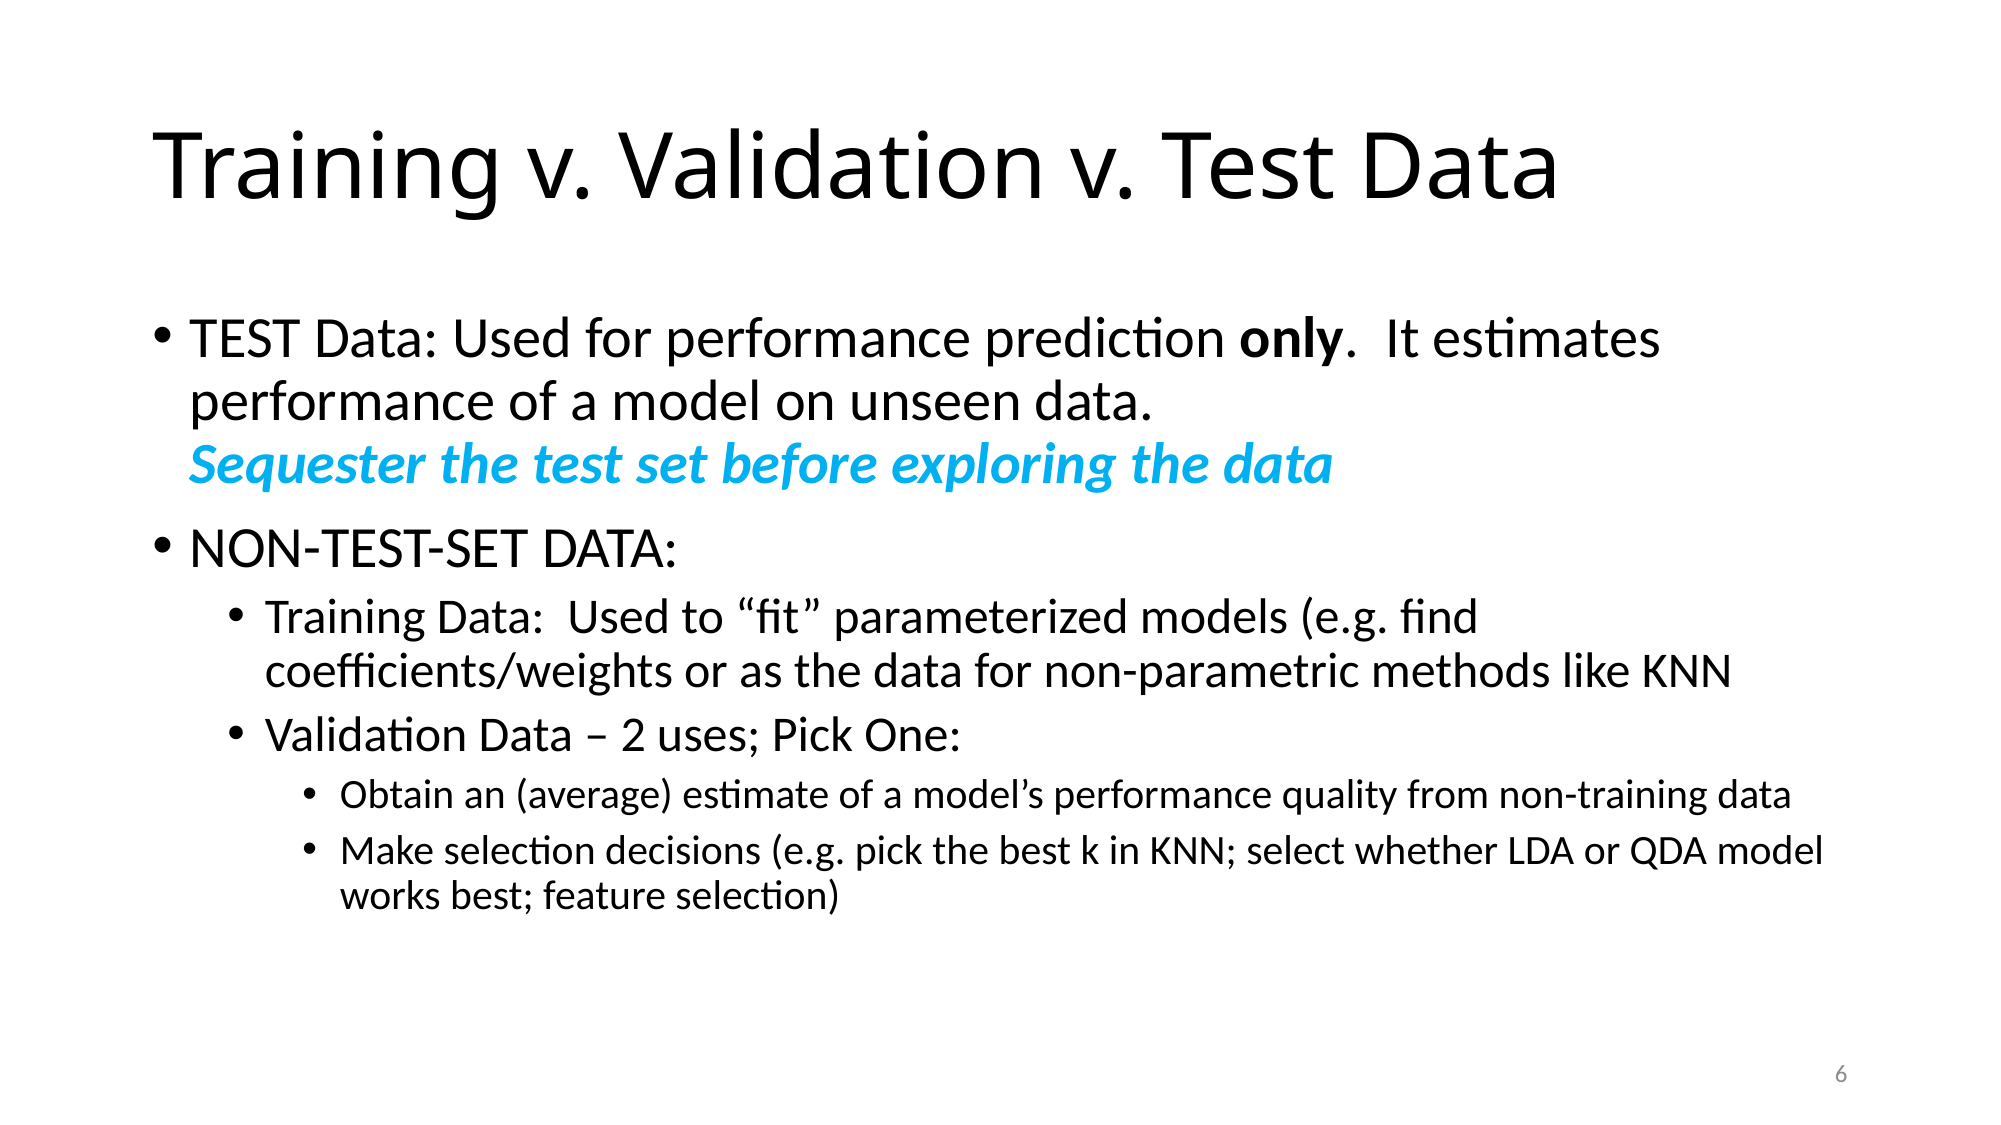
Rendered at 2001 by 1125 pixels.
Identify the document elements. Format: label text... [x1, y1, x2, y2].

list TEST Data: Used for performance prediction only. It estimates performance of a model on unseen data. Sequester the test set before exploring the data NON-TEST-SET DATA: Training Data: Used to “fit” parameterized models (e.g. find coefficients/weights or as the data for non-parametric methods like KNN Validation Data – 2 uses; Pick One: Obtain an (average) estimate of a model’s performance quality from non-training data Make selection decisions (e.g. pick the best k in KNN; select whether LDA or QDA model works best; feature selection) [137, 299, 1863, 1014]
slide_number 6 [1412, 1042, 1863, 1103]
title Training v. Validation v. Test Data [137, 59, 1863, 278]
